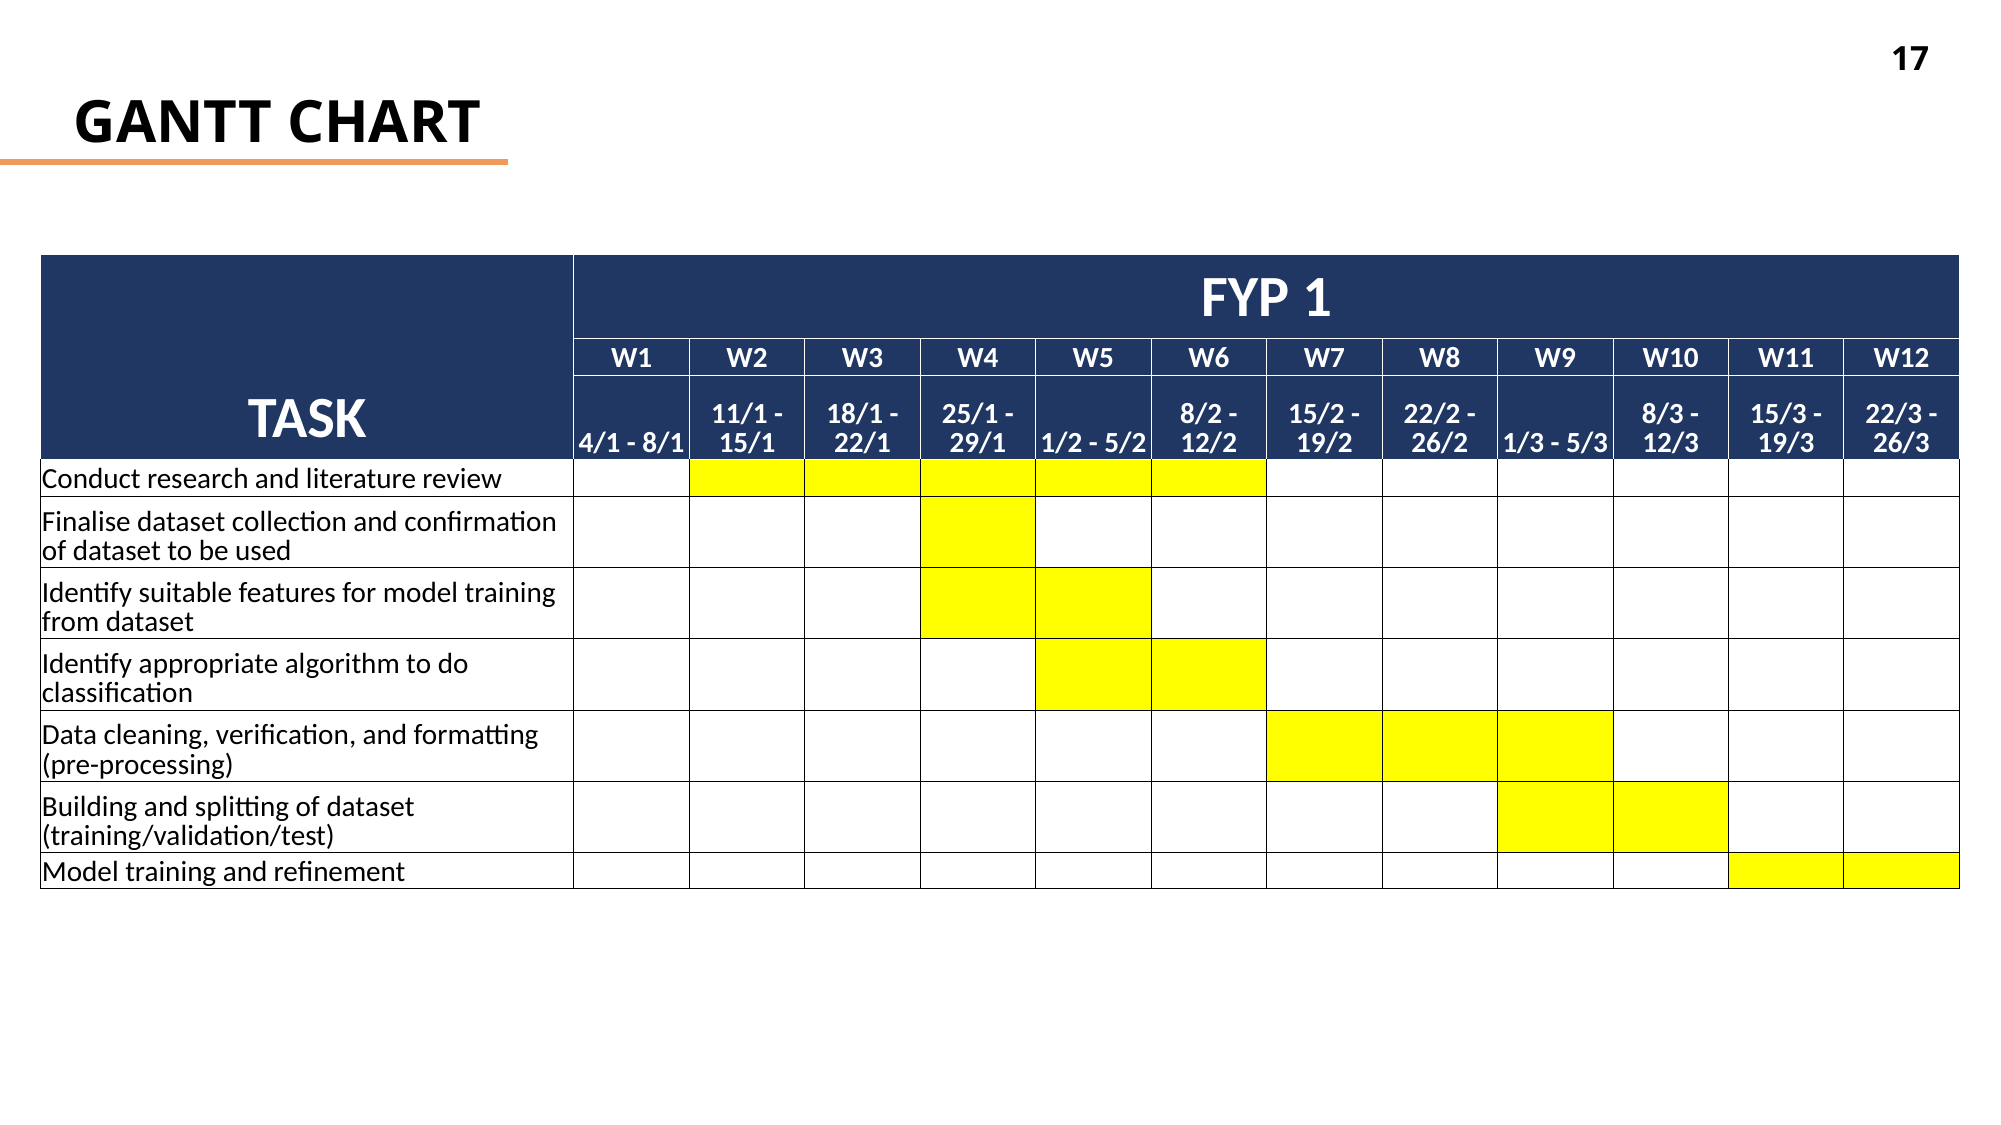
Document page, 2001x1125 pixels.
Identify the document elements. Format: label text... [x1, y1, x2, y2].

table_cell 11/1 - 15/1 [690, 376, 804, 459]
table_cell [1036, 639, 1151, 710]
table_cell W10 [1614, 339, 1728, 375]
table_cell [1498, 782, 1613, 852]
table_cell [1498, 460, 1613, 496]
table_cell [805, 711, 920, 781]
table_cell [1383, 782, 1497, 852]
table_cell [1729, 568, 1843, 638]
table_cell [1844, 711, 1959, 781]
table_cell W6 [1152, 339, 1266, 375]
table_cell W3 [805, 339, 920, 375]
table_cell [690, 711, 804, 781]
table_cell [1614, 497, 1728, 567]
table_cell W5 [1036, 339, 1151, 375]
table_cell [574, 639, 689, 710]
table_cell [1729, 497, 1843, 567]
table_cell [921, 782, 1035, 852]
table_cell [1844, 460, 1959, 496]
table_cell 8/3 - 12/3 [1614, 376, 1728, 459]
table_cell 25/1 - 29/1 [921, 376, 1035, 459]
table_cell [690, 639, 804, 710]
table_cell 22/3 - 26/3 [1844, 376, 1959, 459]
table_cell [1383, 853, 1497, 888]
table_cell Data cleaning, verification, and formatting (pre-processing) [41, 711, 573, 781]
table_cell W9 [1498, 339, 1613, 375]
table_cell Conduct research and literature review [41, 460, 573, 496]
table_cell [1729, 853, 1843, 888]
table_cell [1152, 853, 1266, 888]
table_cell 15/2 - 19/2 [1267, 376, 1382, 459]
table_cell [1729, 460, 1843, 496]
table_cell [1036, 497, 1151, 567]
table_cell [805, 460, 920, 496]
table_cell [921, 568, 1035, 638]
table_cell [1614, 460, 1728, 496]
table_cell [1152, 639, 1266, 710]
table_cell [1729, 639, 1843, 710]
table_cell [1614, 568, 1728, 638]
table_cell Identify appropriate algorithm to do classification [41, 639, 573, 710]
table_cell [1267, 460, 1382, 496]
table_cell [690, 853, 804, 888]
table_cell [1036, 460, 1151, 496]
table_cell [574, 782, 689, 852]
table_cell [1383, 460, 1497, 496]
table_cell 18/1 - 22/1 [805, 376, 920, 459]
table_cell [805, 568, 920, 638]
table_cell W7 [1267, 339, 1382, 375]
table_cell [1267, 782, 1382, 852]
table_cell 1/2 - 5/2 [1036, 376, 1151, 459]
table_cell W2 [690, 339, 804, 375]
table_cell [805, 853, 920, 888]
table_cell [1267, 497, 1382, 567]
table_cell [1152, 460, 1266, 496]
table_cell [690, 460, 804, 496]
table_cell [1152, 782, 1266, 852]
text_box GANTT CHART [59, 76, 538, 162]
table_cell [1036, 782, 1151, 852]
table_cell Building and splitting of dataset (training/validation/test) [41, 782, 573, 852]
table_cell [1267, 711, 1382, 781]
table_cell [805, 639, 920, 710]
table_cell [1729, 711, 1843, 781]
table_cell [1498, 497, 1613, 567]
table_cell [574, 711, 689, 781]
table_cell [1267, 853, 1382, 888]
table_cell [1267, 568, 1382, 638]
table_cell 1/3 - 5/3 [1498, 376, 1613, 459]
table_cell 15/3 - 19/3 [1729, 376, 1843, 459]
table_cell [805, 497, 920, 567]
table_cell [574, 460, 689, 496]
table_cell [805, 782, 920, 852]
table_cell [1844, 639, 1959, 710]
table_cell [1729, 782, 1843, 852]
table_cell Identify suitable features for model training from dataset [41, 568, 573, 638]
table_cell [1844, 568, 1959, 638]
table_cell [1036, 711, 1151, 781]
table_cell [690, 568, 804, 638]
slide_number 17 [1493, 29, 1944, 90]
table_cell [1614, 639, 1728, 710]
table_cell [1498, 711, 1613, 781]
table_cell [1383, 711, 1497, 781]
table_cell Finalise dataset collection and confirmation of dataset to be used [41, 497, 573, 567]
table_cell [1498, 639, 1613, 710]
table_cell [1614, 711, 1728, 781]
table_cell [1383, 568, 1497, 638]
table_header TASK [41, 255, 573, 459]
table_header FYP 1 [574, 255, 1959, 338]
table_cell [921, 460, 1035, 496]
table_cell [690, 782, 804, 852]
table_cell W8 [1383, 339, 1497, 375]
table_cell 22/2 - 26/2 [1383, 376, 1497, 459]
table_cell [574, 497, 689, 567]
table_cell [921, 639, 1035, 710]
table_cell [1152, 711, 1266, 781]
table_cell [574, 568, 689, 638]
table_cell [1614, 782, 1728, 852]
table_cell W11 [1729, 339, 1843, 375]
table_cell W1 [574, 339, 689, 375]
table_cell [1383, 639, 1497, 710]
table_cell [1267, 639, 1382, 710]
table_cell Model training and refinement [41, 853, 573, 888]
table_cell [1614, 853, 1728, 888]
table_cell 4/1 - 8/1 [574, 376, 689, 459]
table_cell [1152, 497, 1266, 567]
table_cell [1036, 853, 1151, 888]
table_cell [1152, 568, 1266, 638]
table_cell [1036, 568, 1151, 638]
table_cell W12 [1844, 339, 1959, 375]
table_cell [1383, 497, 1497, 567]
table_cell [921, 853, 1035, 888]
table_cell [1844, 782, 1959, 852]
table_cell W4 [921, 339, 1035, 375]
table_cell [921, 711, 1035, 781]
table_cell [1844, 853, 1959, 888]
table_cell 8/2 - 12/2 [1152, 376, 1266, 459]
table_cell [690, 497, 804, 567]
table_cell [1844, 497, 1959, 567]
table_cell [574, 853, 689, 888]
table_cell [1498, 853, 1613, 888]
table_cell [921, 497, 1035, 567]
table_cell [1498, 568, 1613, 638]
